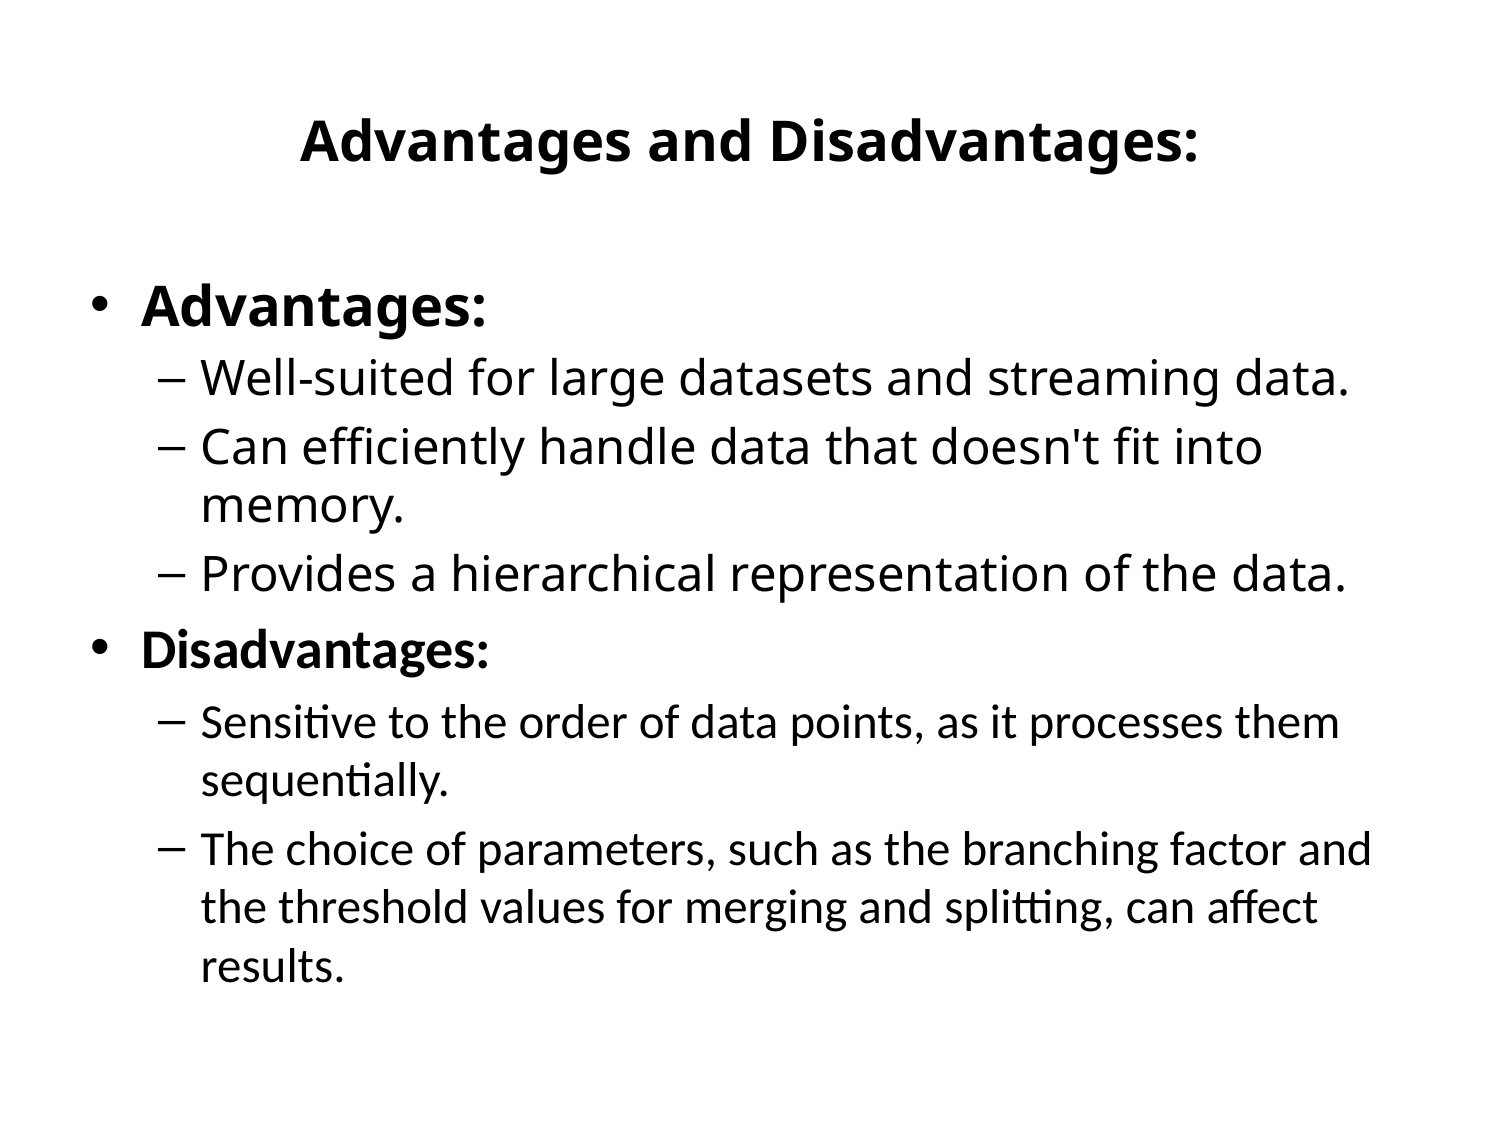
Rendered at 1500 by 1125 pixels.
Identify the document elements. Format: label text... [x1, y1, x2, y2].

list Advantages: Well-suited for large datasets and streaming data. Can efficiently handle data that doesn't fit into memory. Provides a hierarchical representation of the data. Disadvantages: Sensitive to the order of data points, as it processes them sequentially. The choice of parameters, such as the branching factor and the threshold values for merging and splitting, can affect results. [75, 262, 1425, 1005]
title Advantages and Disadvantages: [75, 45, 1425, 233]
